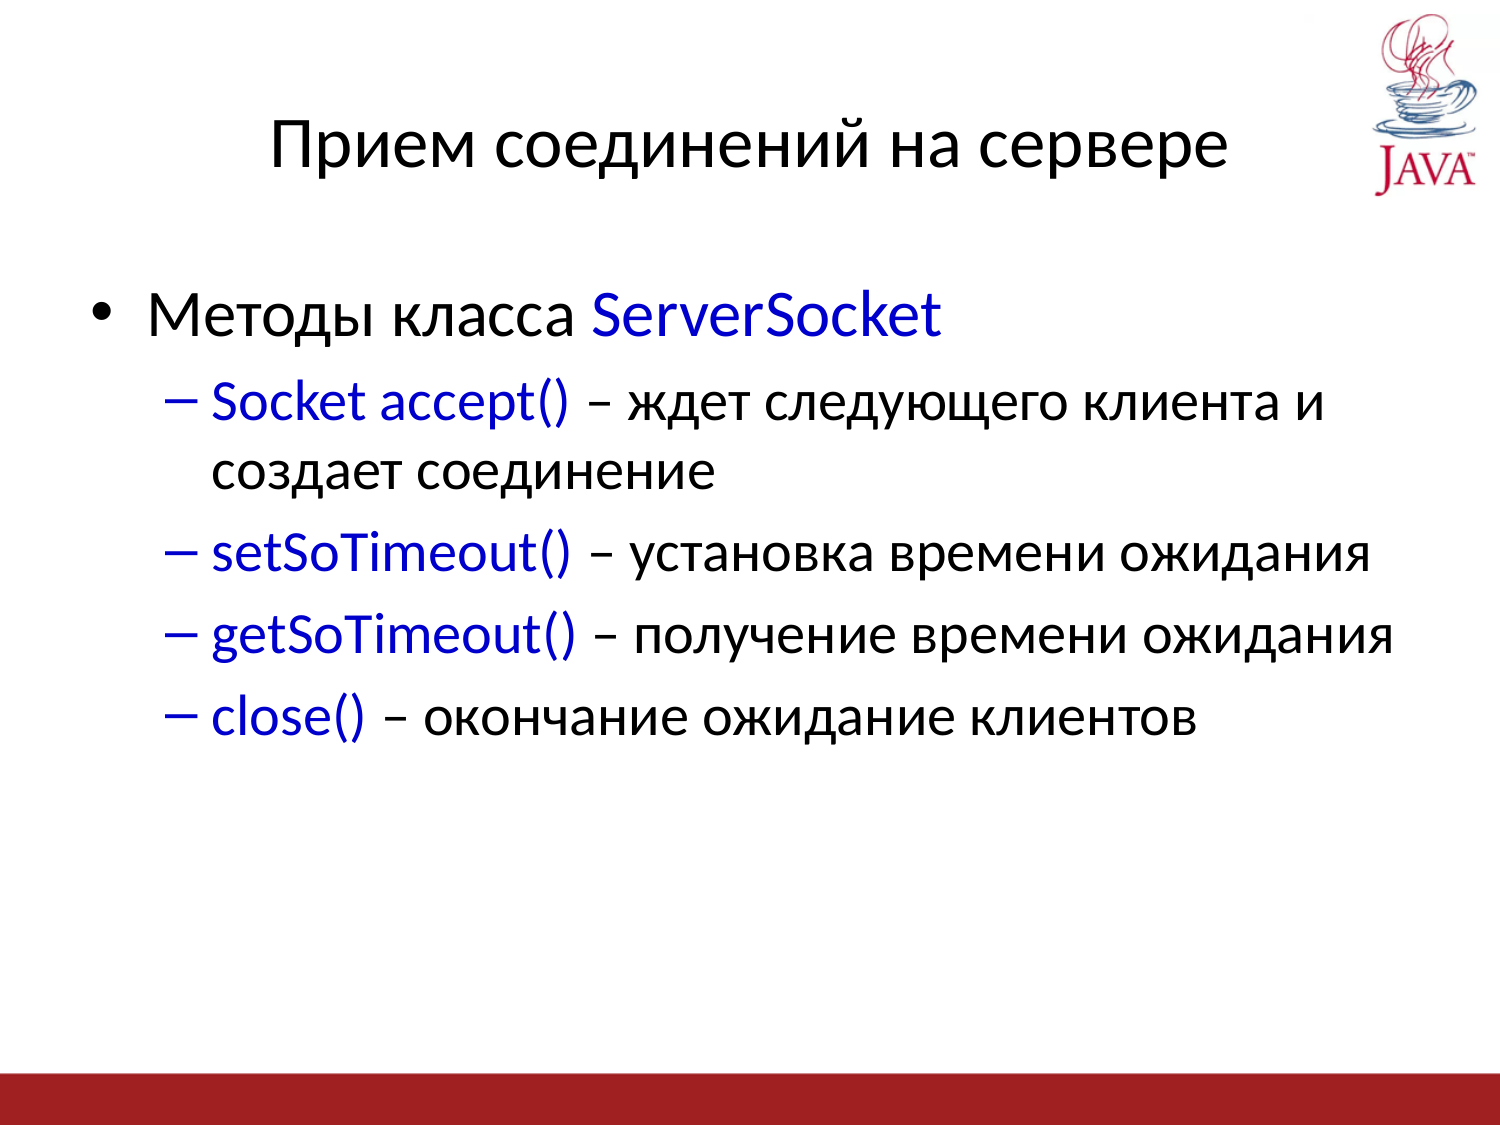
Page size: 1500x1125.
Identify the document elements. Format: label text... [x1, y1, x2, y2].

list Методы класса ServerSocket Socket accept() – ждет следующего клиента и создает соединение setSoTimeout() – установка времени ожидания getSoTimeout() – получение времени ожидания close() – окончание ожидание клиентов [75, 262, 1425, 1005]
picture [0, 0, 1500, 1125]
title Прием соединений на сервере [75, 45, 1425, 233]
